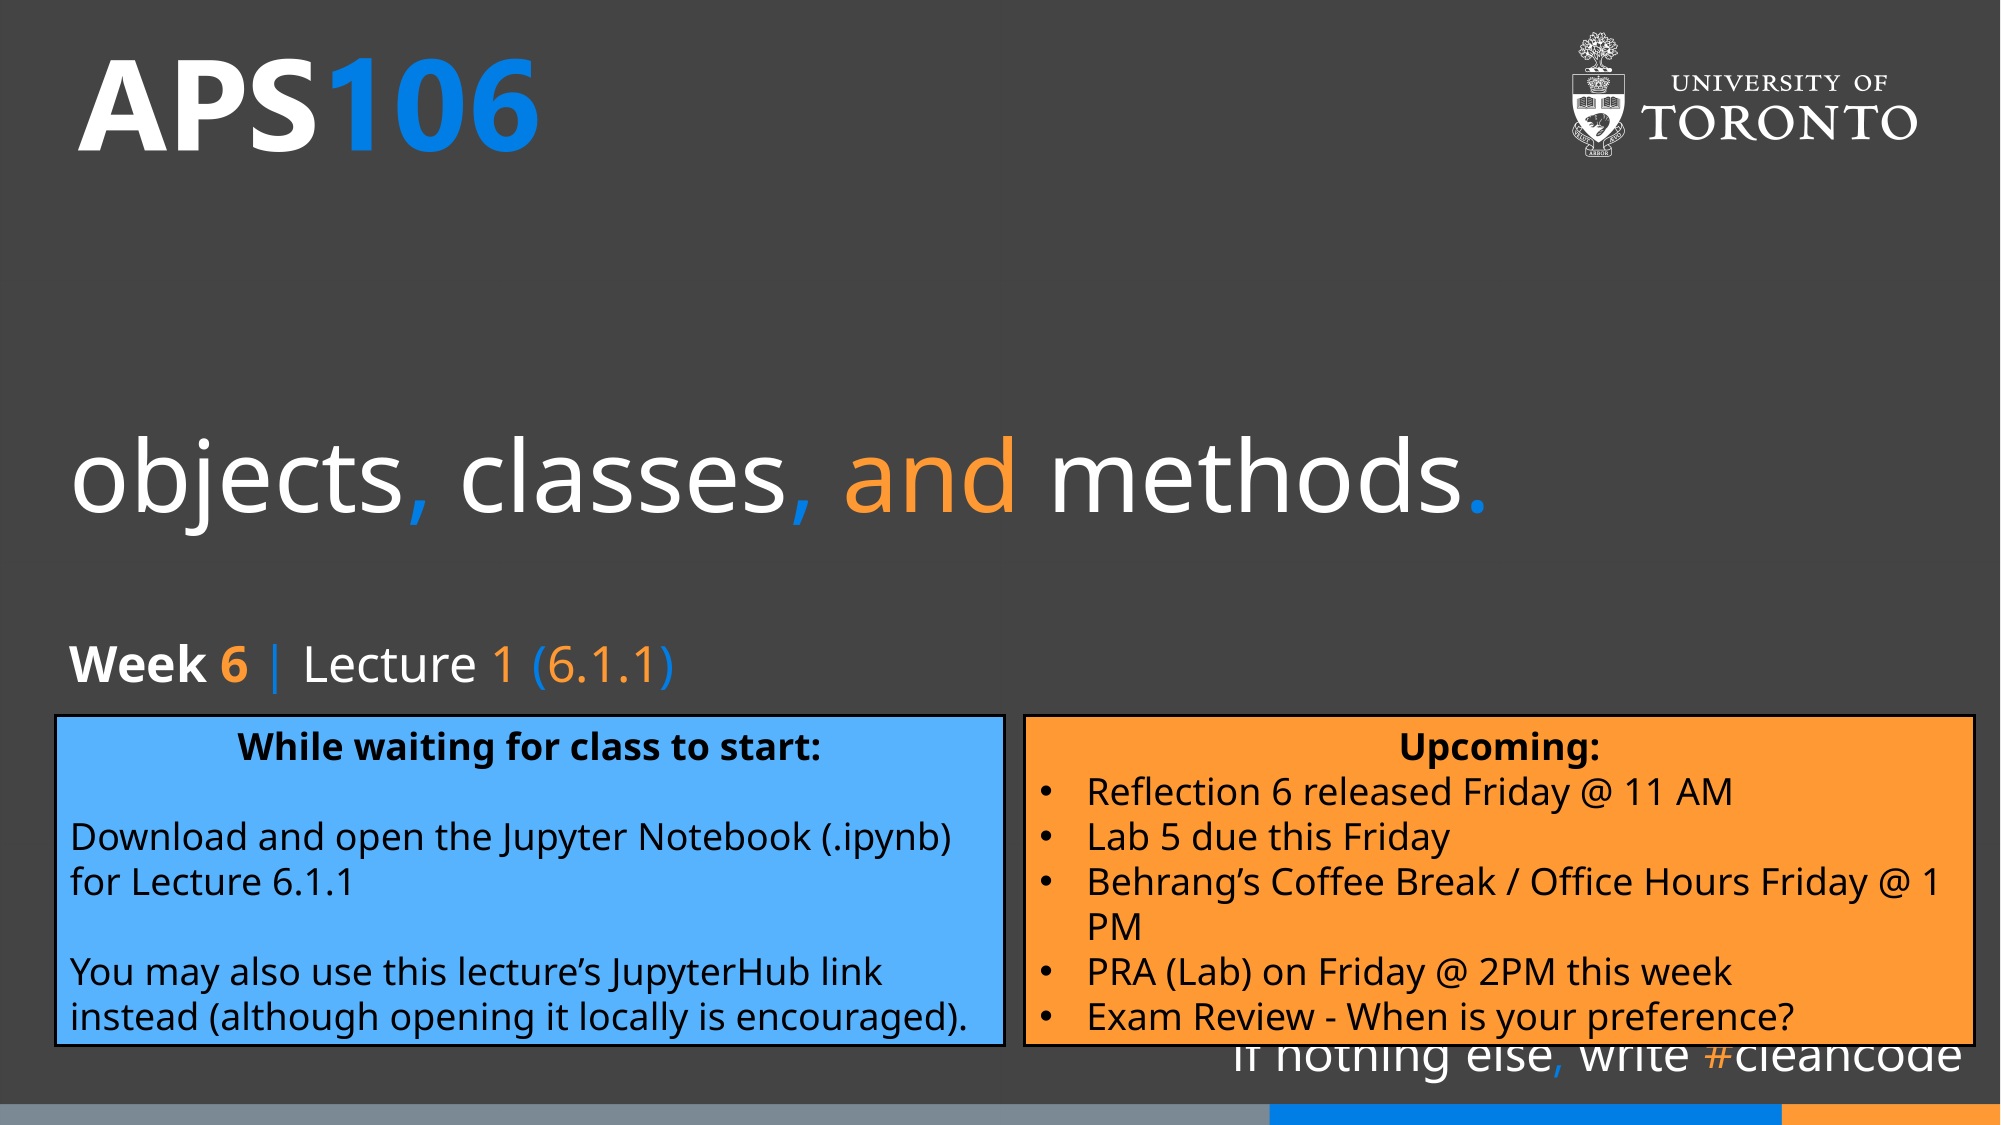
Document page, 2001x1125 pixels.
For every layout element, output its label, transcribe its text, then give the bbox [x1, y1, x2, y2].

picture [0, 0, 2001, 1125]
subtitle Week 6 | Lecture 1 (6.1.1) [55, 631, 1924, 903]
title objects, classes, and methods. [55, 395, 1924, 542]
text_box While waiting for class to start: Download and open the Jupyter Notebook (.ipynb) for Lecture 6.1.1 You may also use this lecture’s JupyterHub link instead (although opening it locally is encouraged). [54, 714, 1006, 1047]
text_box Upcoming: Reflection 6 released Friday @ 11 AM Lab 5 due this Friday Behrang’s Coffee Break / Office Hours Friday @ 1 PM PRA (Lab) on Friday @ 2PM this week Exam Review - When is your preference? [1023, 714, 1976, 1047]
